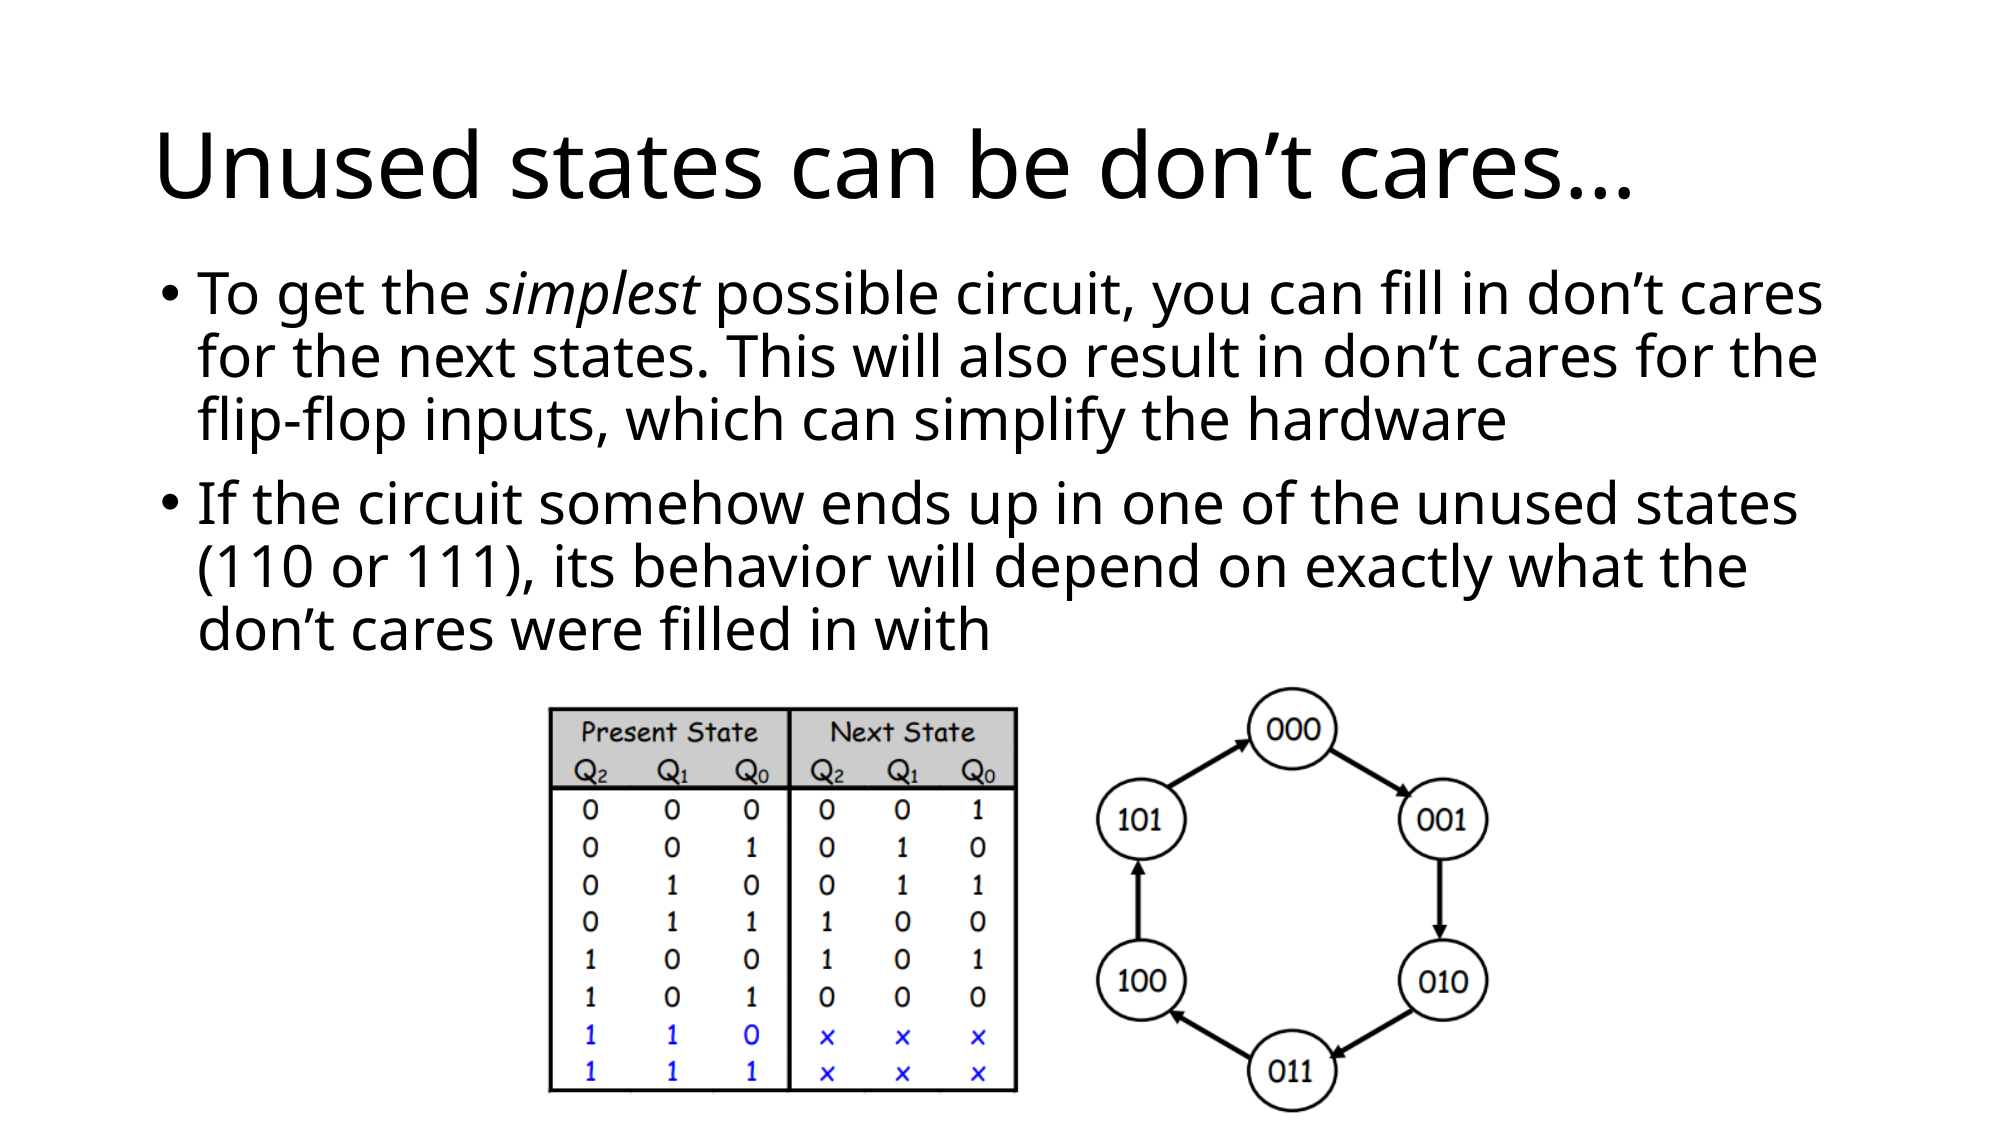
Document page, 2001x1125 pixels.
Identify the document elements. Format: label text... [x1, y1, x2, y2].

list To get the simplest possible circuit, you can fill in don’t cares for the next states. This will also result in don’t cares for the flip-flop inputs, which can simplify the hardware If the circuit somehow ends up in one of the unused states (110 or 111), its behavior will depend on exactly what the don’t cares were filled in with [145, 256, 1871, 971]
title Unused states can be don’t cares… [137, 59, 1863, 278]
picture [529, 671, 1501, 1125]
